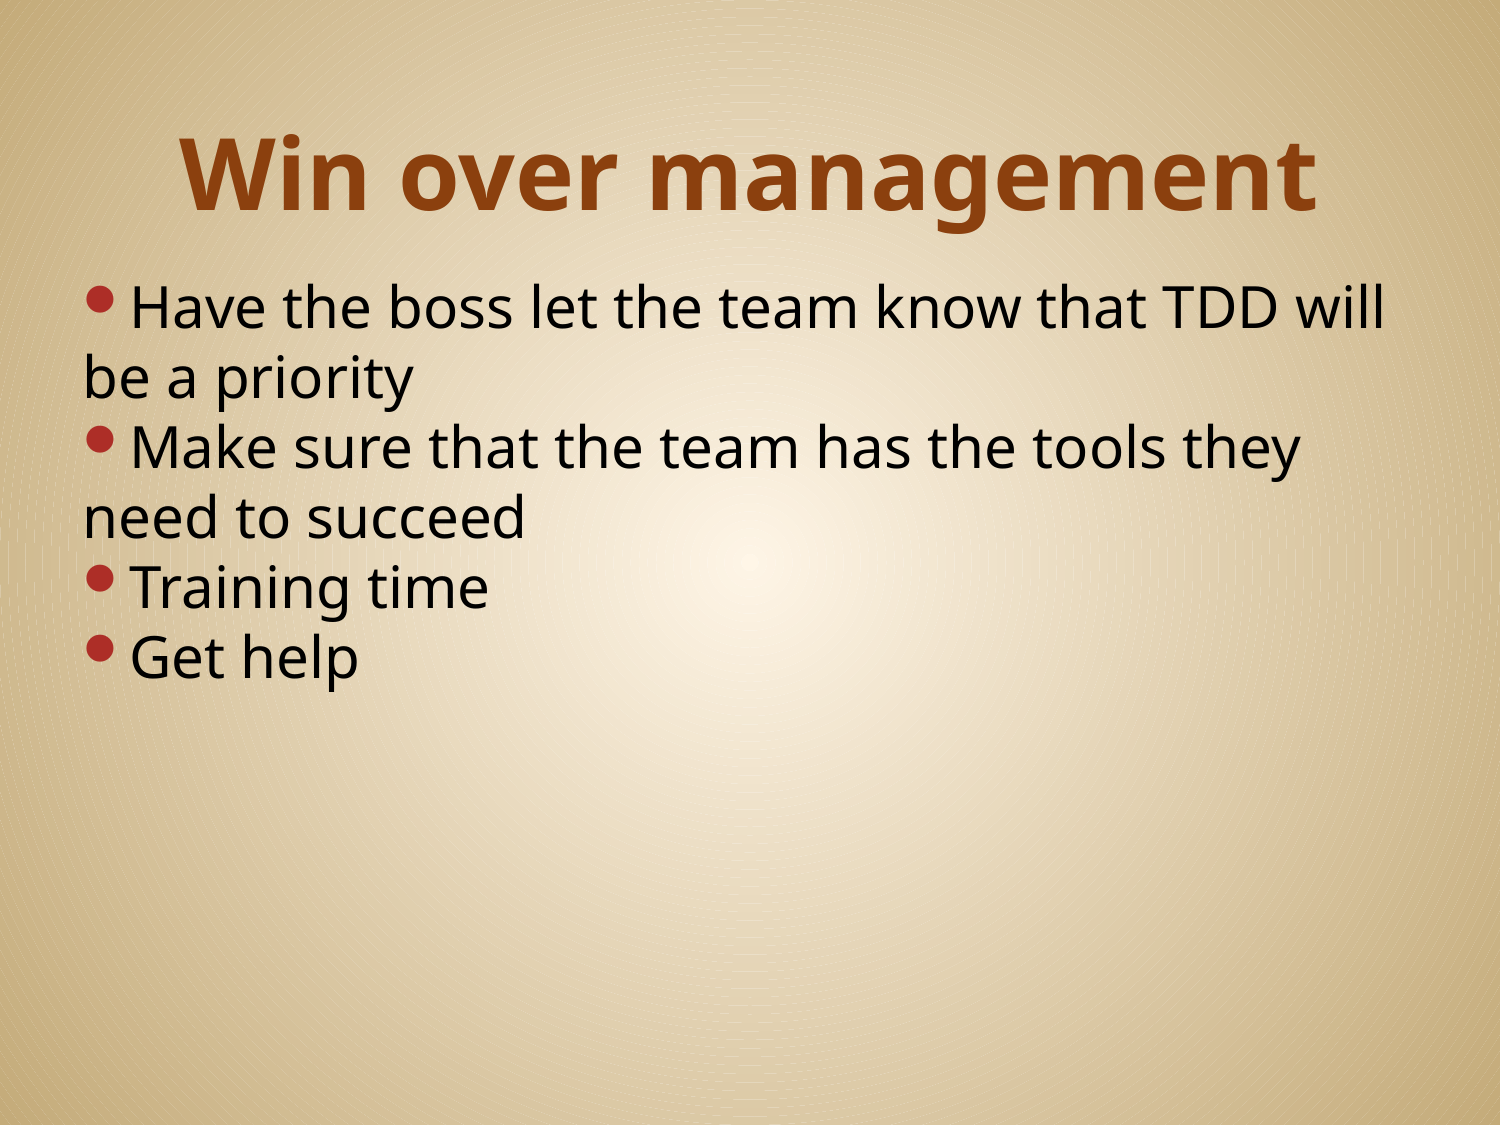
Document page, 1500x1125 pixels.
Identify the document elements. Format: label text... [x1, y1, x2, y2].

list Have the boss let the team know that TDD will be a priority Make sure that the team has the tools they need to succeed Training time Get help [75, 262, 1425, 1005]
title Win over management [75, 50, 1425, 238]
